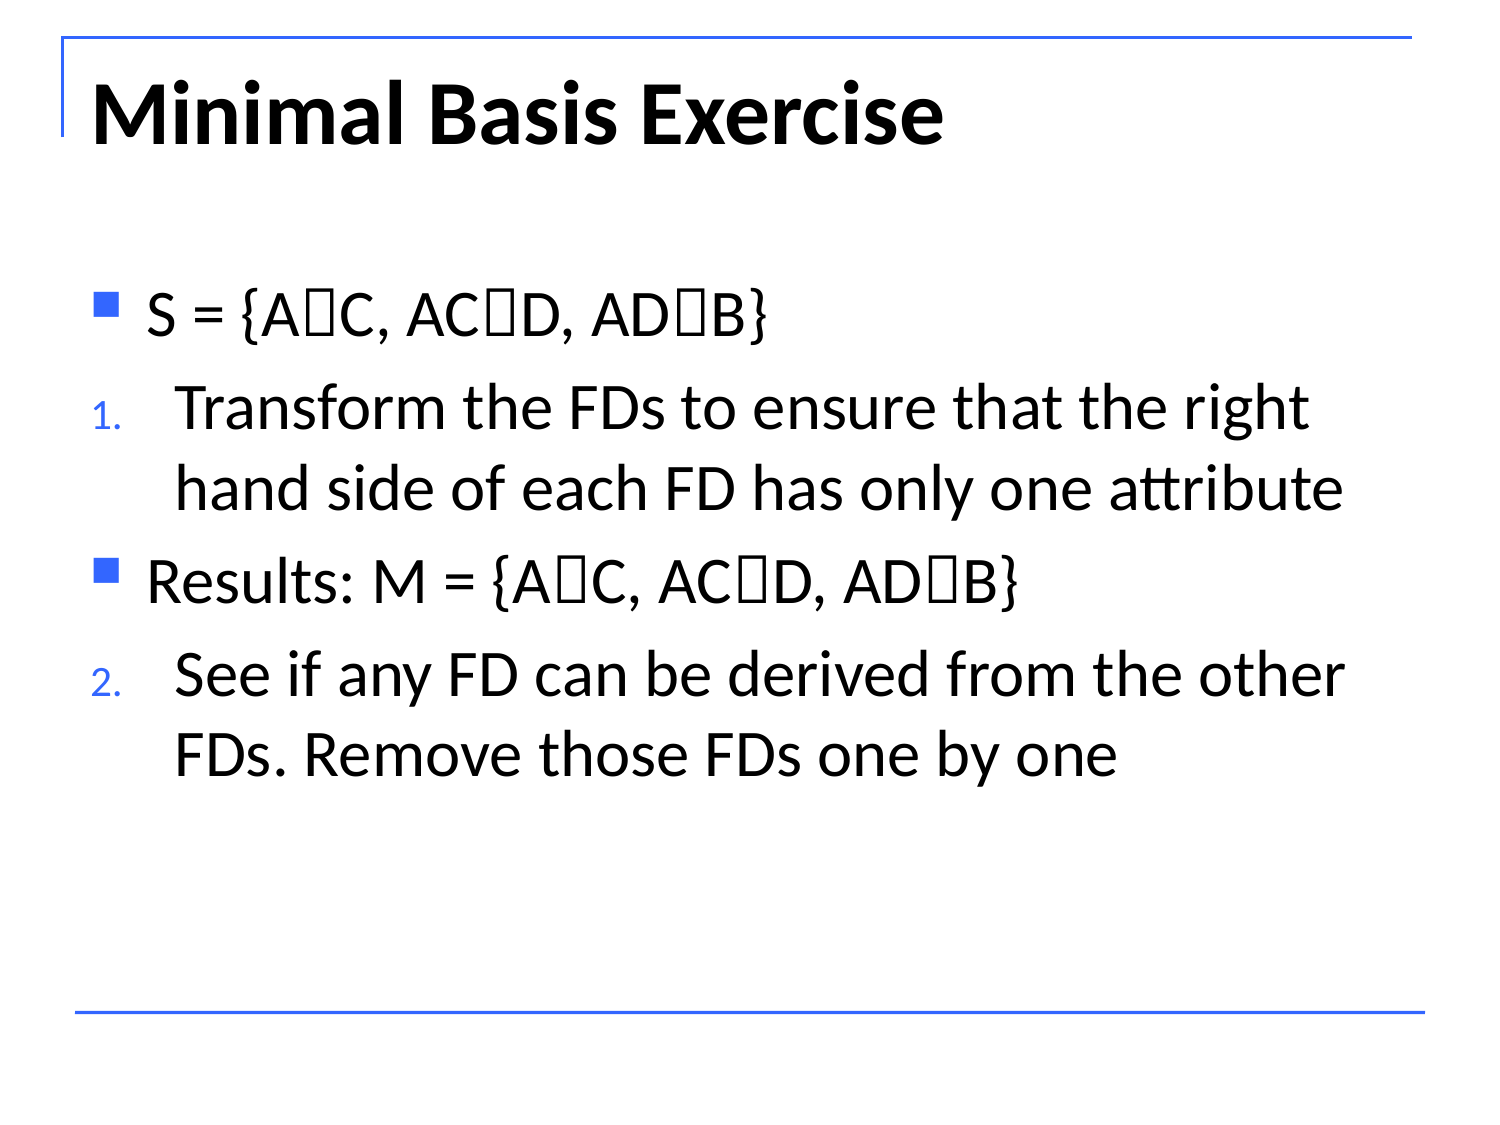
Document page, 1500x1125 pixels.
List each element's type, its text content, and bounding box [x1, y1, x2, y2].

list S = {AC, ACD, ADB} Transform the FDs to ensure that the right hand side of each FD has only one attribute Results: M = {AC, ACD, ADB} See if any FD can be derived from the other FDs. Remove those FDs one by one [74, 262, 1426, 1006]
title Minimal Basis Exercise [74, 45, 1426, 233]
